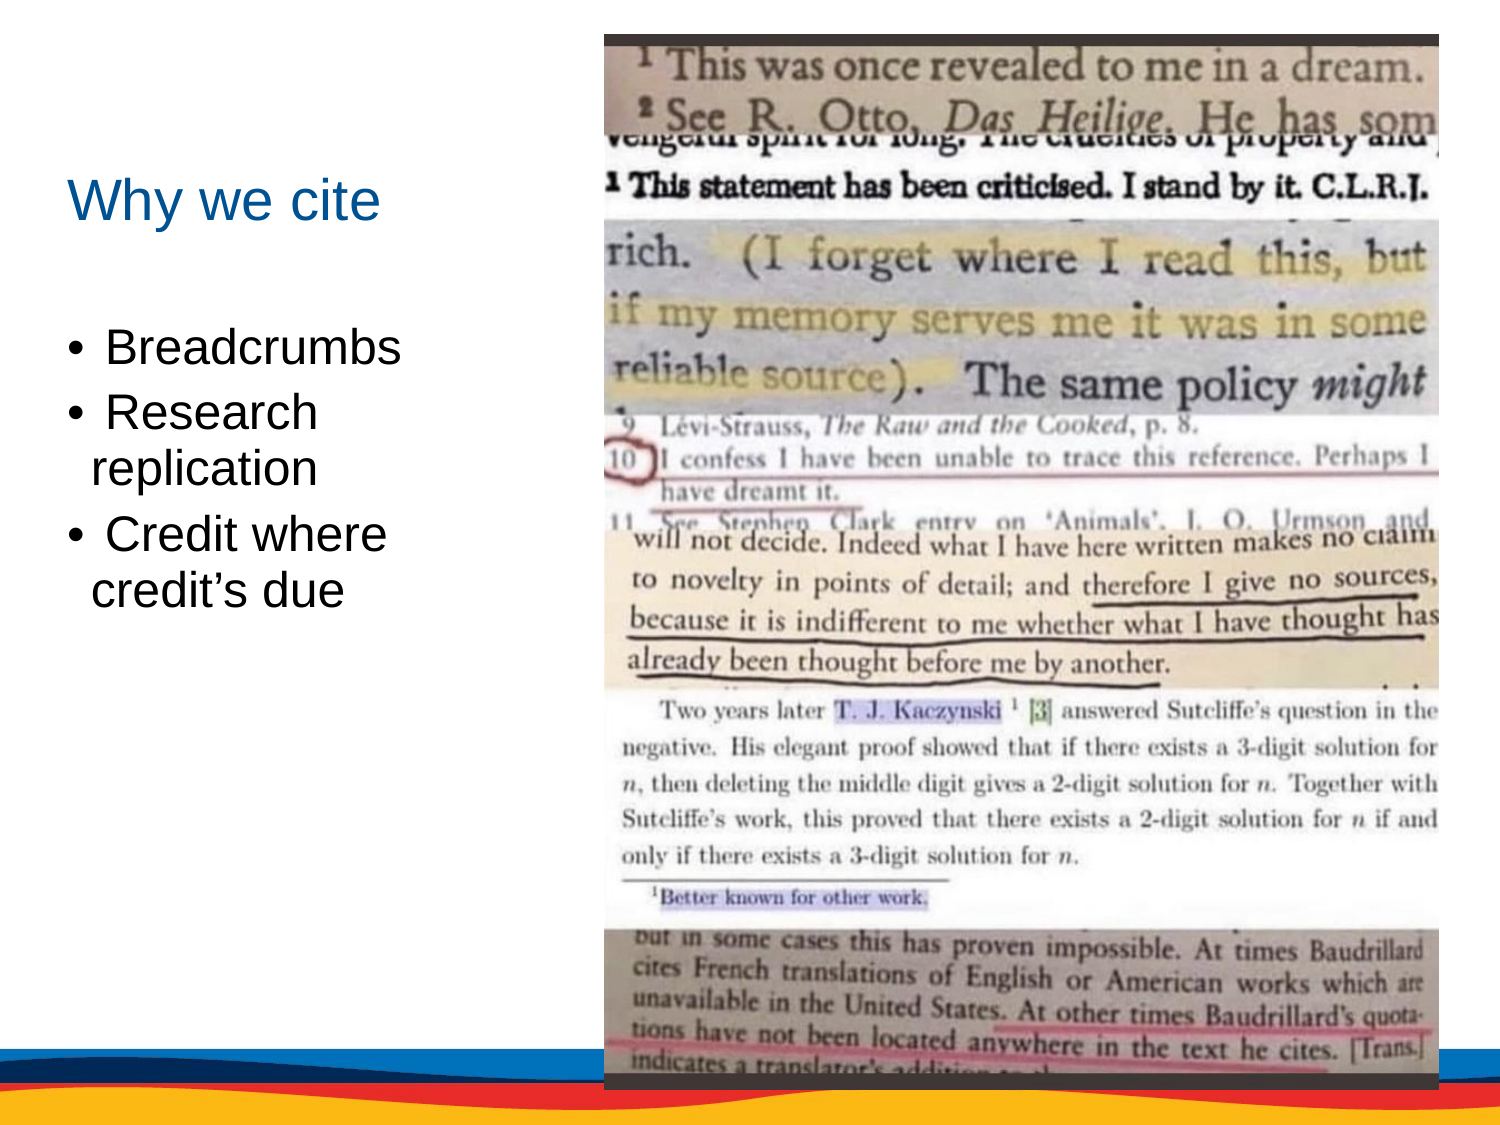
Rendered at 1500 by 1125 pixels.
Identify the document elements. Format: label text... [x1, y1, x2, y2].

picture [0, 0, 1500, 1125]
list Breadcrumbs Research replication Credit where credit’s due [52, 311, 437, 939]
title Why we cite [52, 106, 598, 295]
